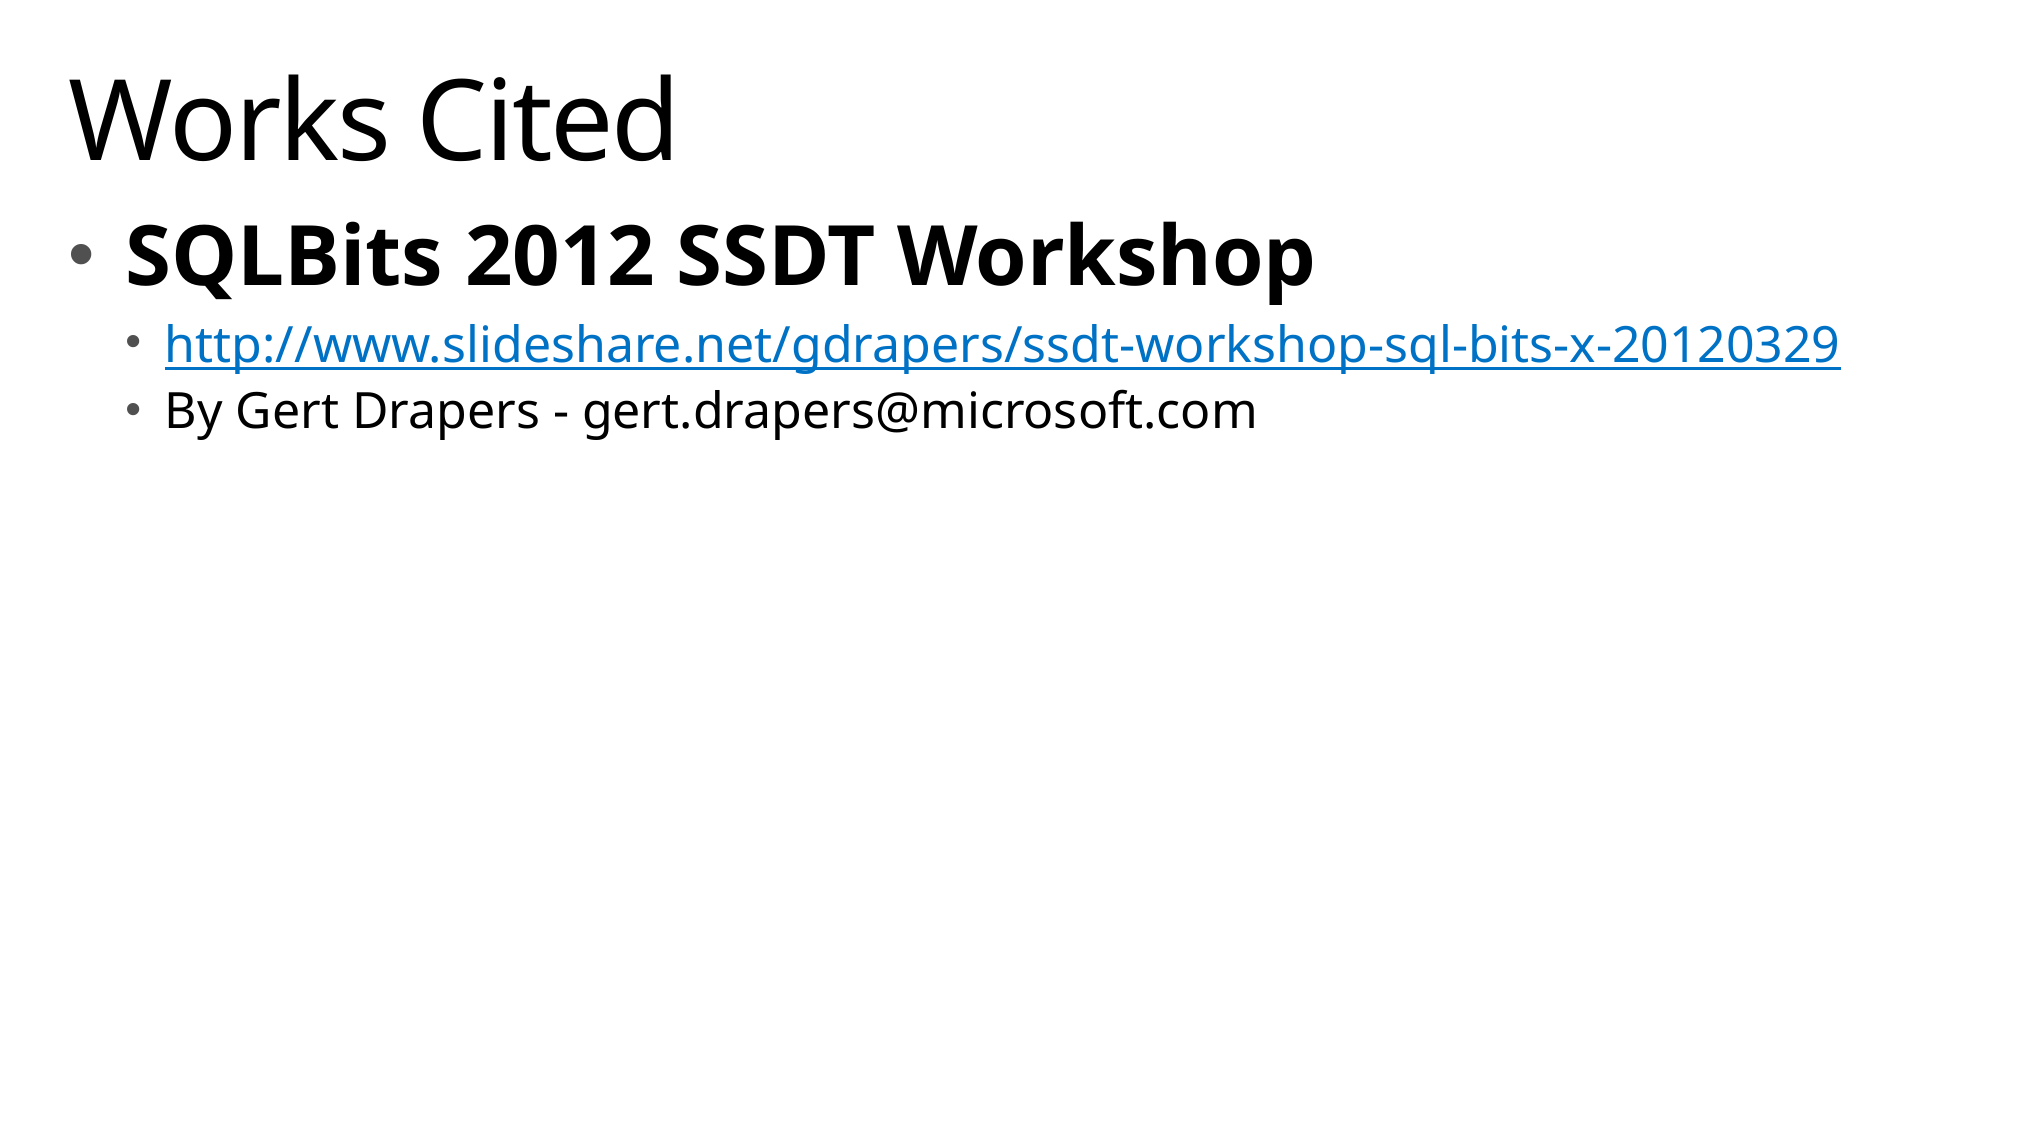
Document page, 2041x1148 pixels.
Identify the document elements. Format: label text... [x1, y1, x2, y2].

list SQLBits 2012 SSDT Workshop http://www.slideshare.net/gdrapers/ssdt-workshop-sql-bits-x-20120329 By Gert Drapers - gert.drapers@microsoft.com [45, 199, 1996, 565]
title Works Cited [45, 48, 1996, 199]
